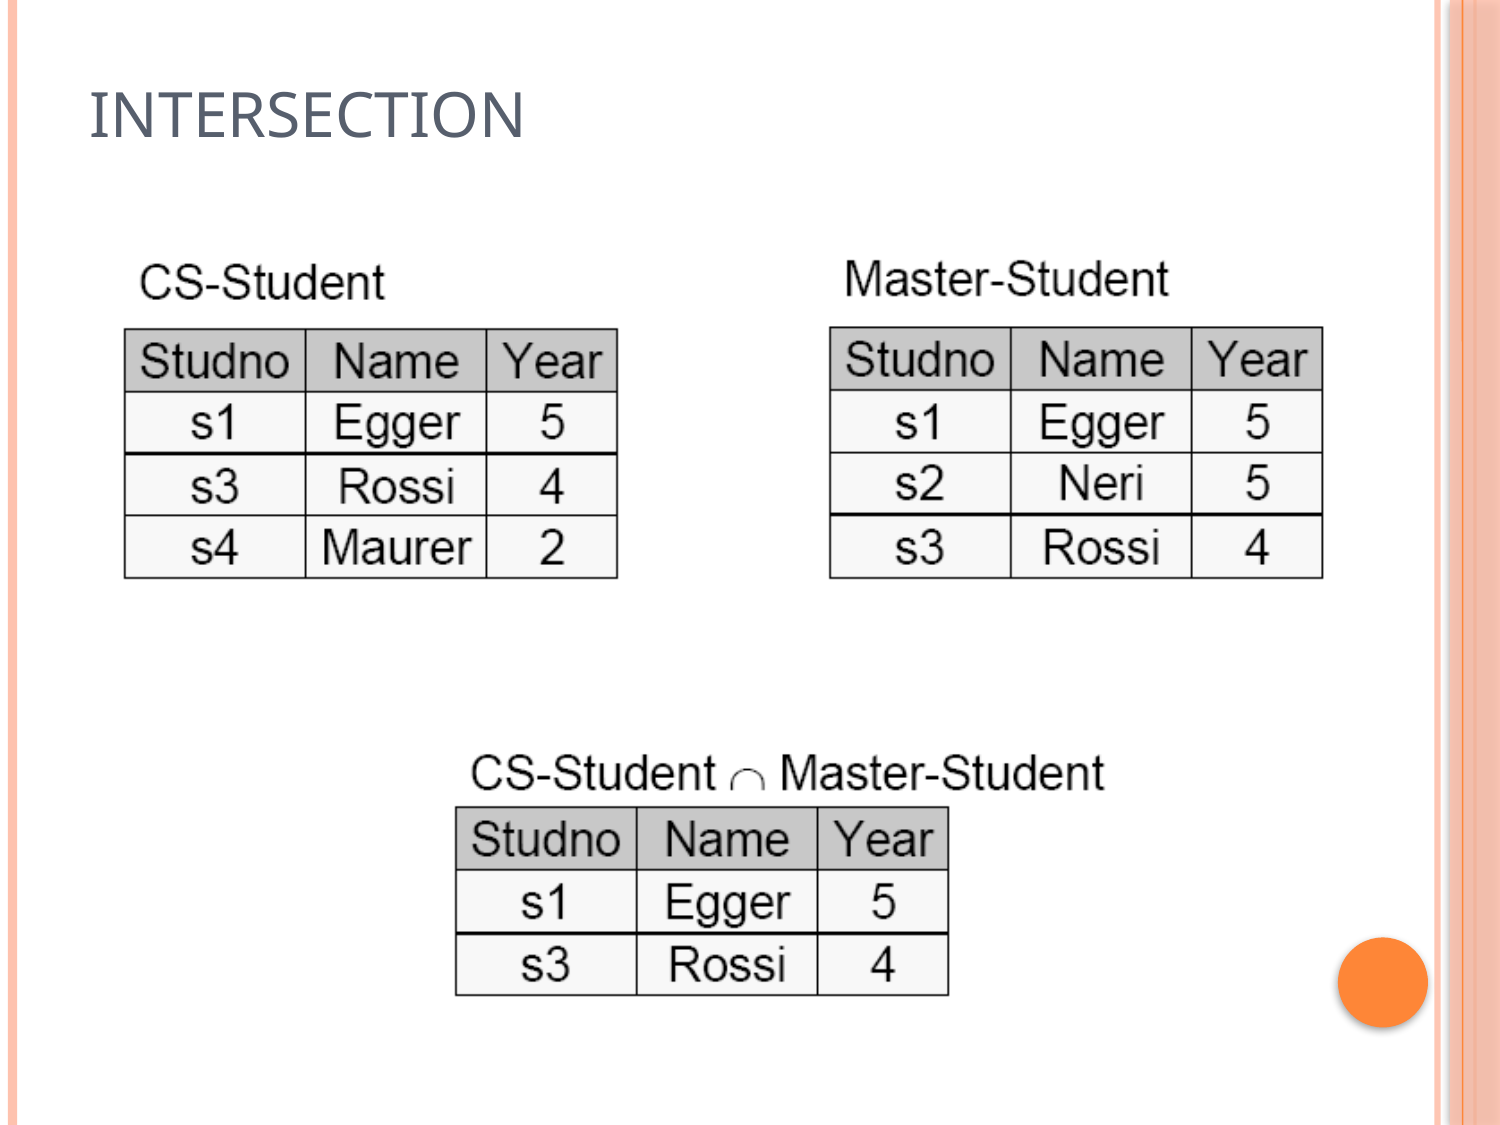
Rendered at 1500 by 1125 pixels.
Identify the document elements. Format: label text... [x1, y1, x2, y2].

title Intersection [75, 45, 1300, 233]
picture [110, 222, 1330, 1000]
